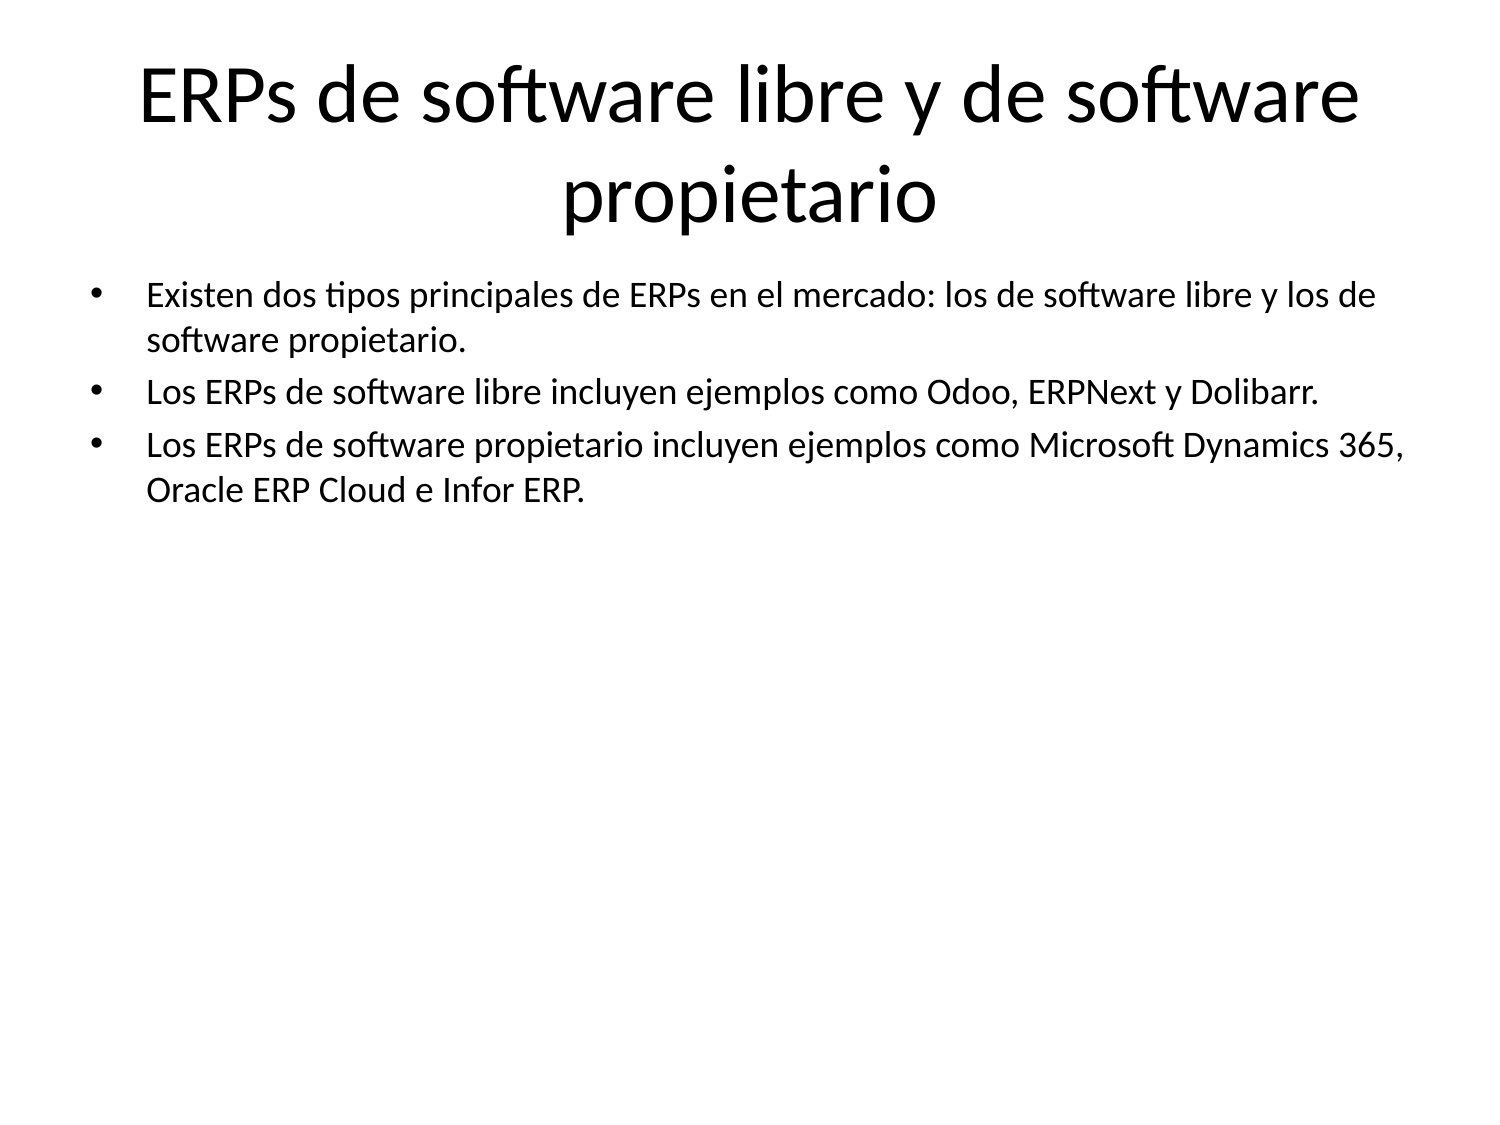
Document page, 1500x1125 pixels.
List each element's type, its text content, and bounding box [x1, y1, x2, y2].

title ERPs de software libre y de software propietario [75, 45, 1425, 233]
list Existen dos tipos principales de ERPs en el mercado: los de software libre y los de software propietario. Los ERPs de software libre incluyen ejemplos como Odoo, ERPNext y Dolibarr. Los ERPs de software propietario incluyen ejemplos como Microsoft Dynamics 365, Oracle ERP Cloud e Infor ERP. [75, 262, 1425, 1005]
